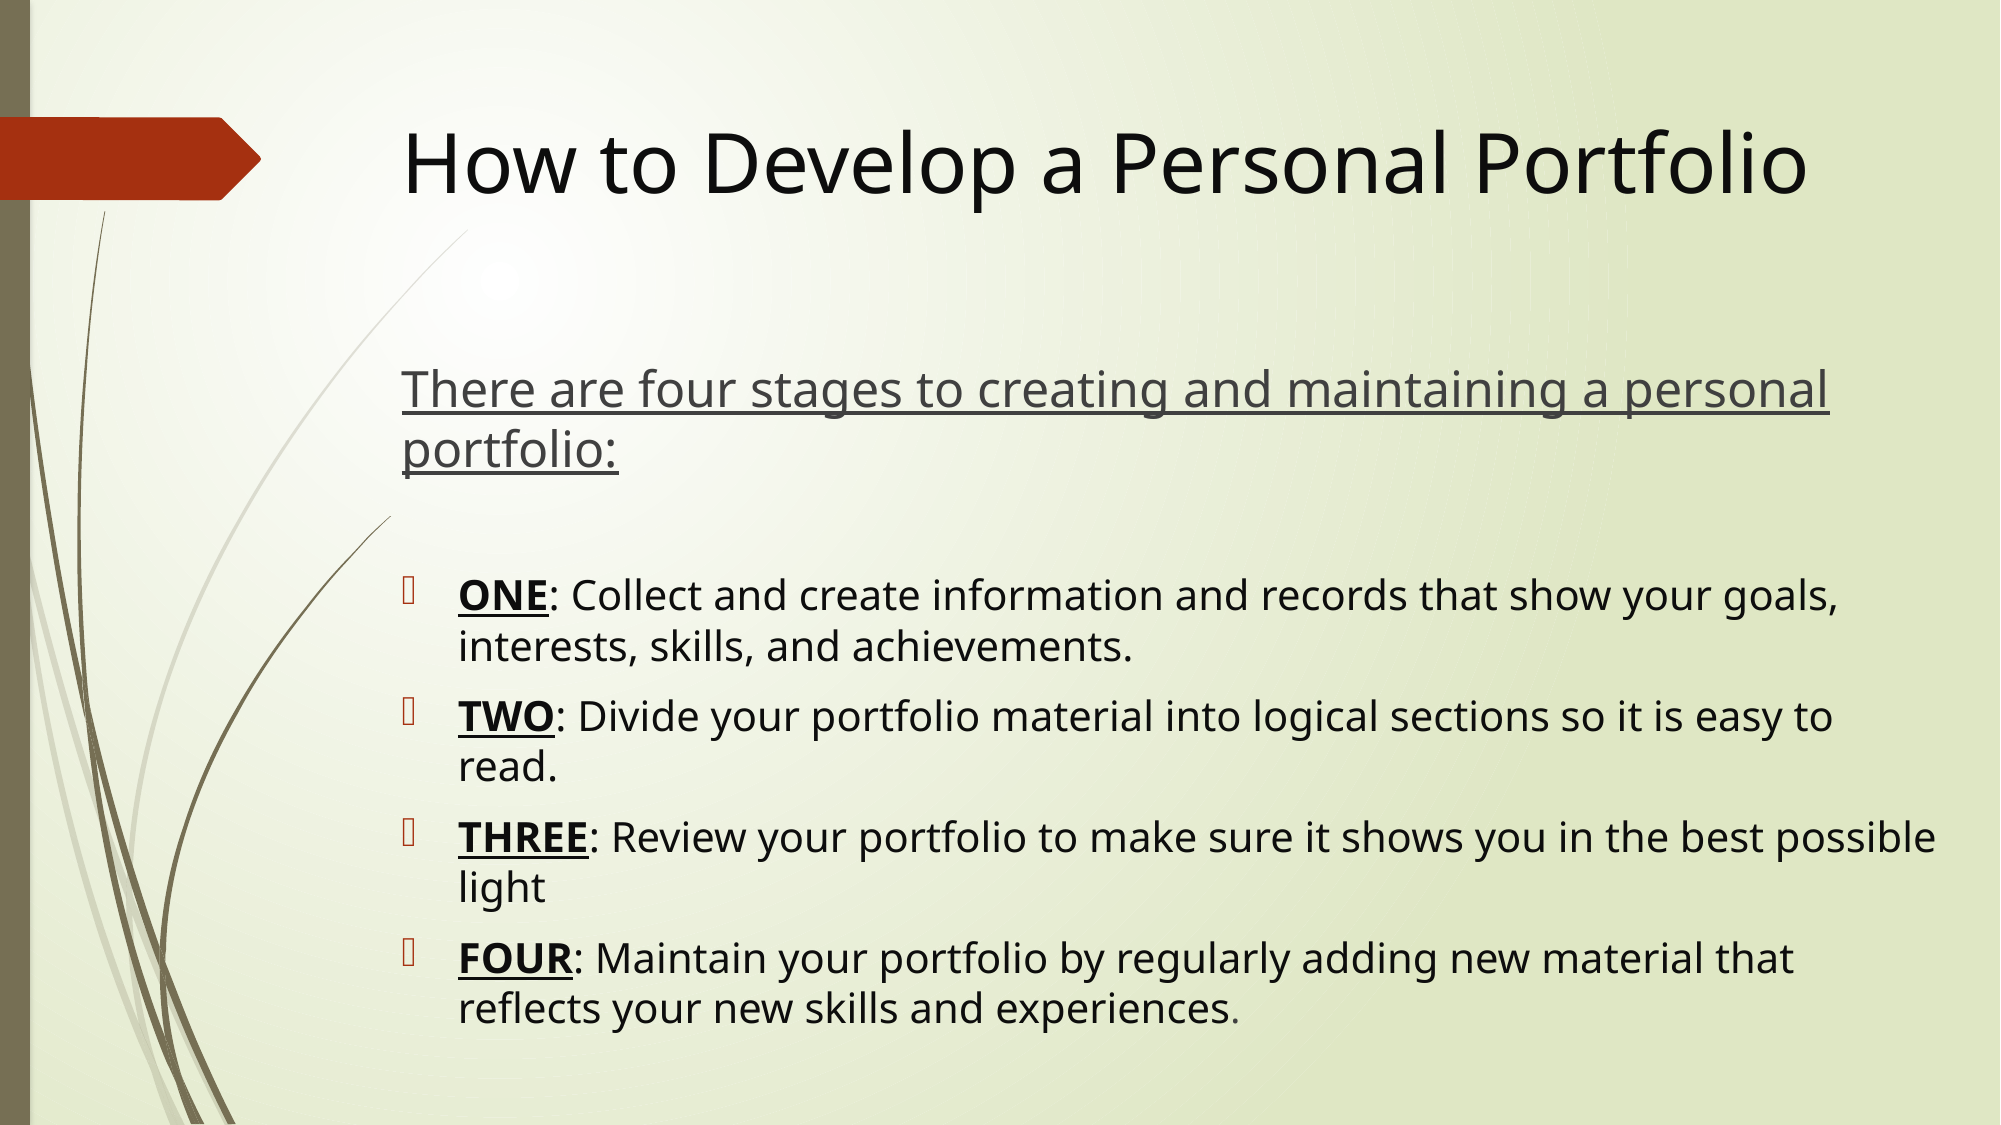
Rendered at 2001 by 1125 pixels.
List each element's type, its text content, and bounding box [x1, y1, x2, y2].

title How to Develop a Personal Portfolio [386, 102, 1888, 284]
list There are four stages to creating and maintaining a personal portfolio: ONE: Collect and create information and records that show your goals, interests, skills, and achievements. TWO: Divide your portfolio material into logical sections so it is easy to read. THREE: Review your portfolio to make sure it shows you in the best possible light FOUR: Maintain your portfolio by regularly adding new material that reflects your new skills and experiences. [386, 350, 1957, 1101]
